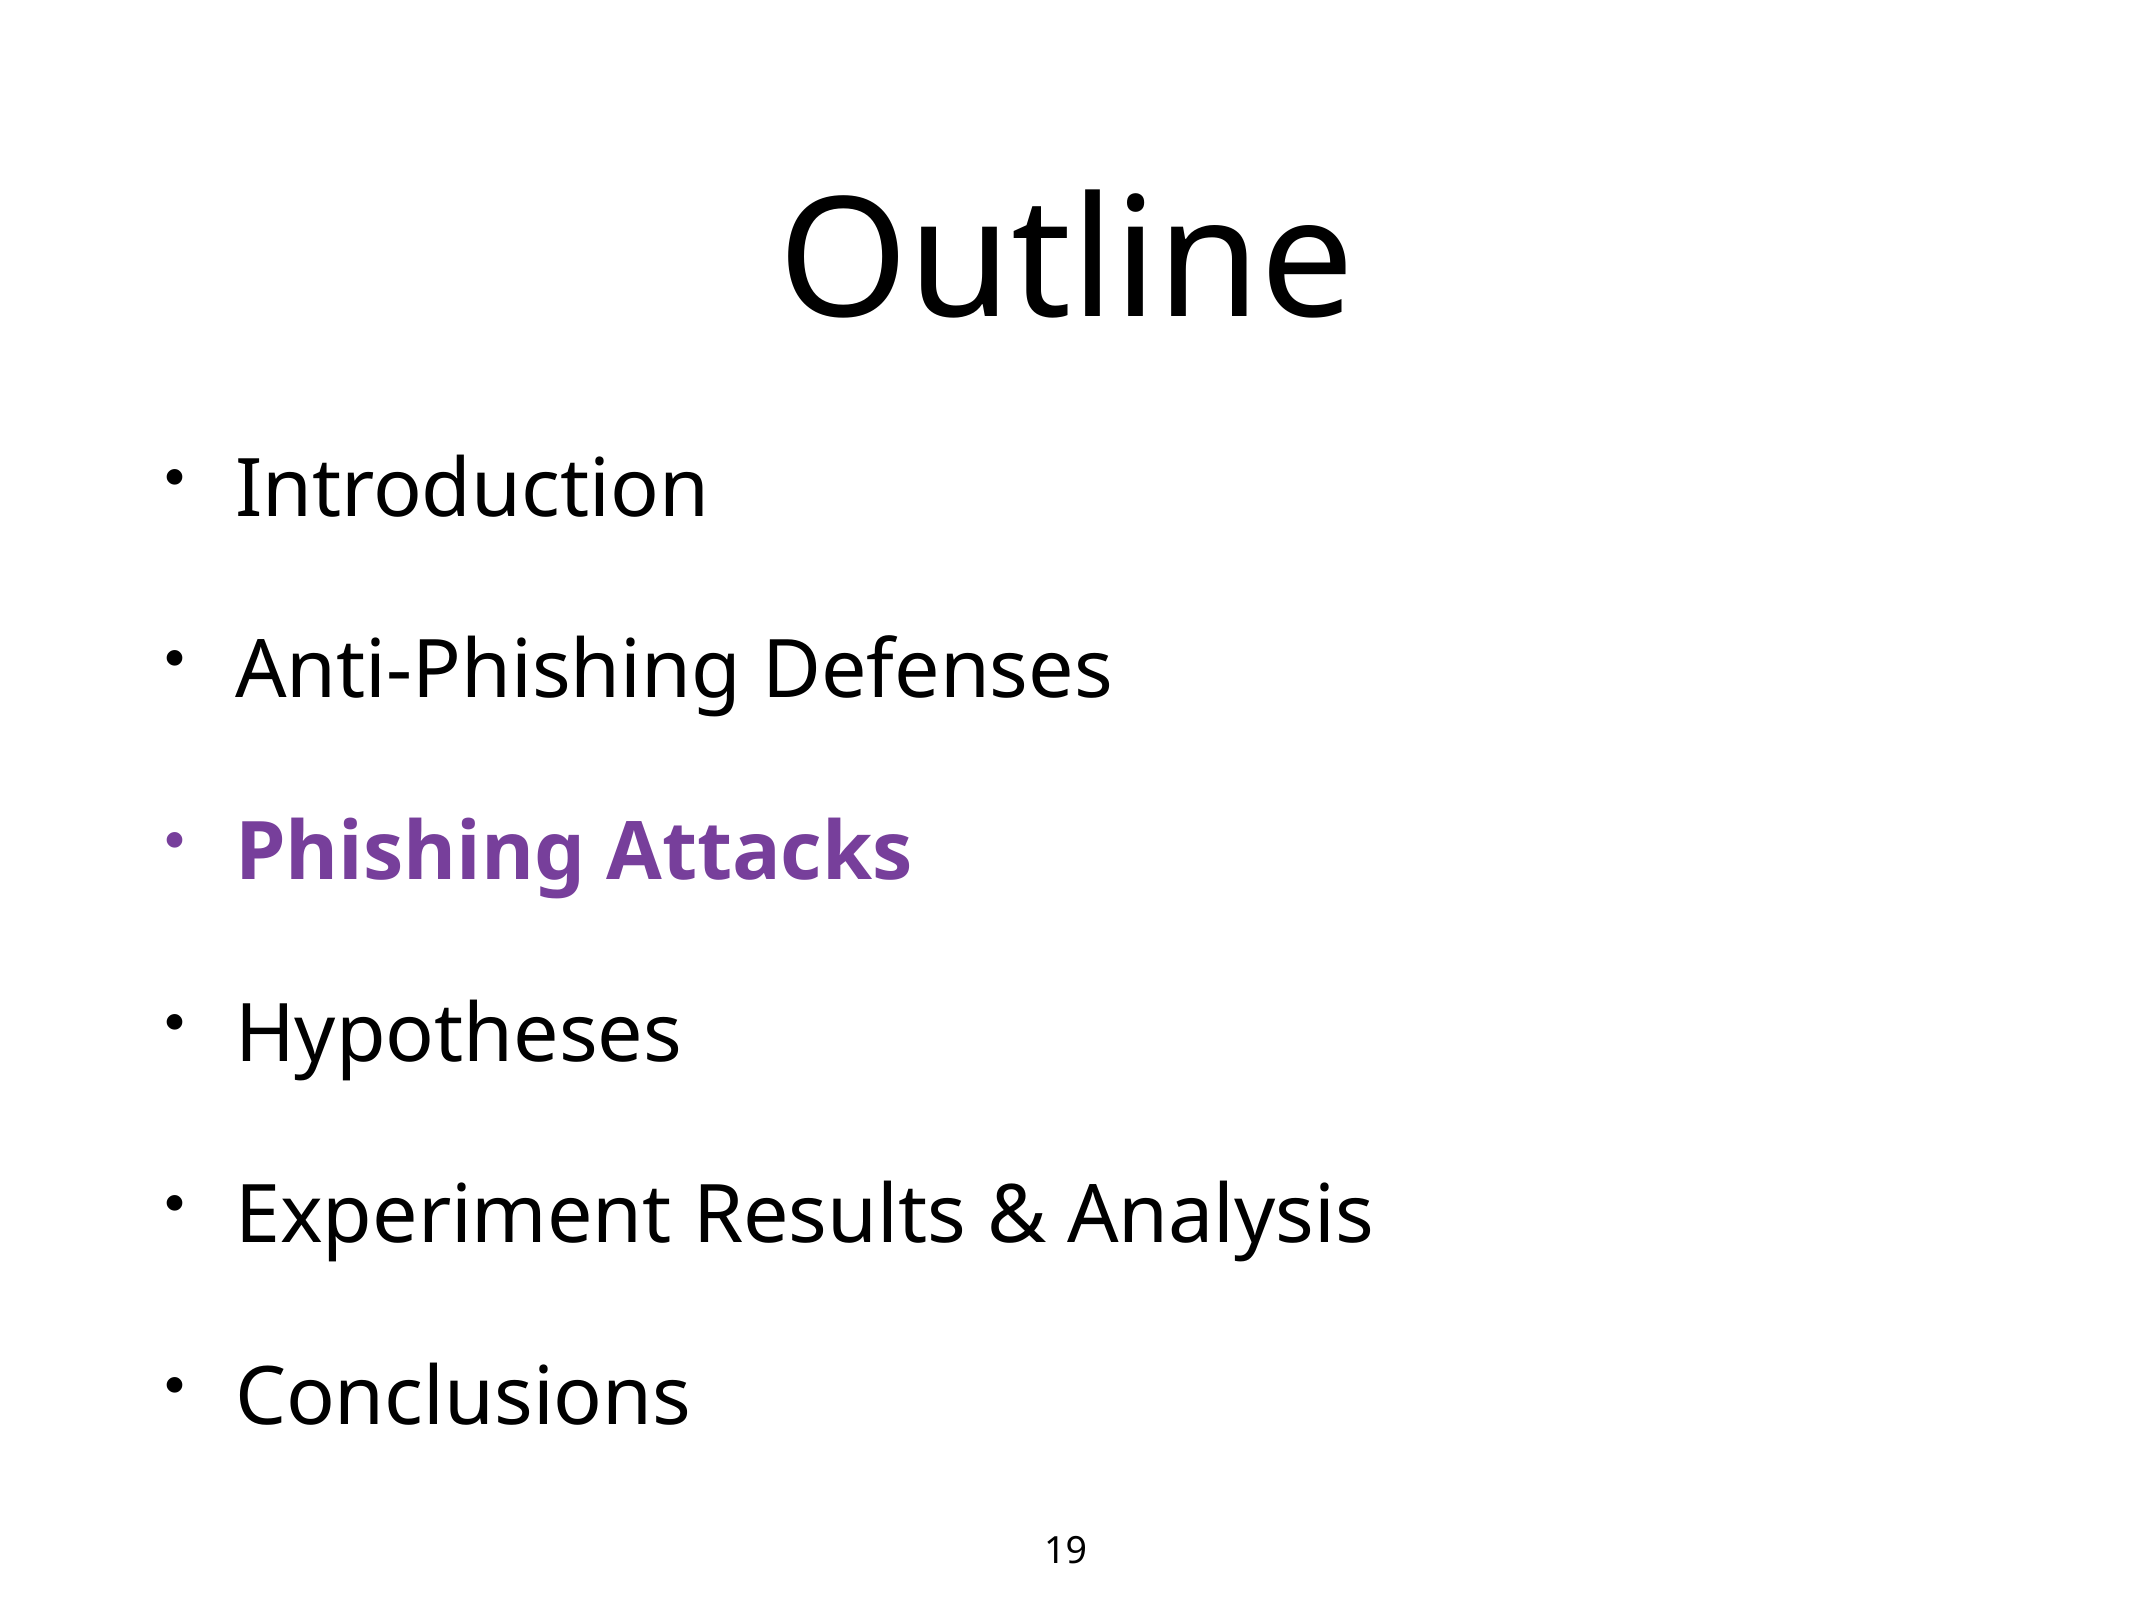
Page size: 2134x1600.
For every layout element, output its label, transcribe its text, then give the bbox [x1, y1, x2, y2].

title Outline [155, 72, 1978, 426]
slide_number 19 [1034, 1517, 1097, 1581]
list Introduction Anti-Phishing Defenses Phishing Attacks Hypotheses Experiment Results & Analysis Conclusions [155, 426, 1978, 1459]
